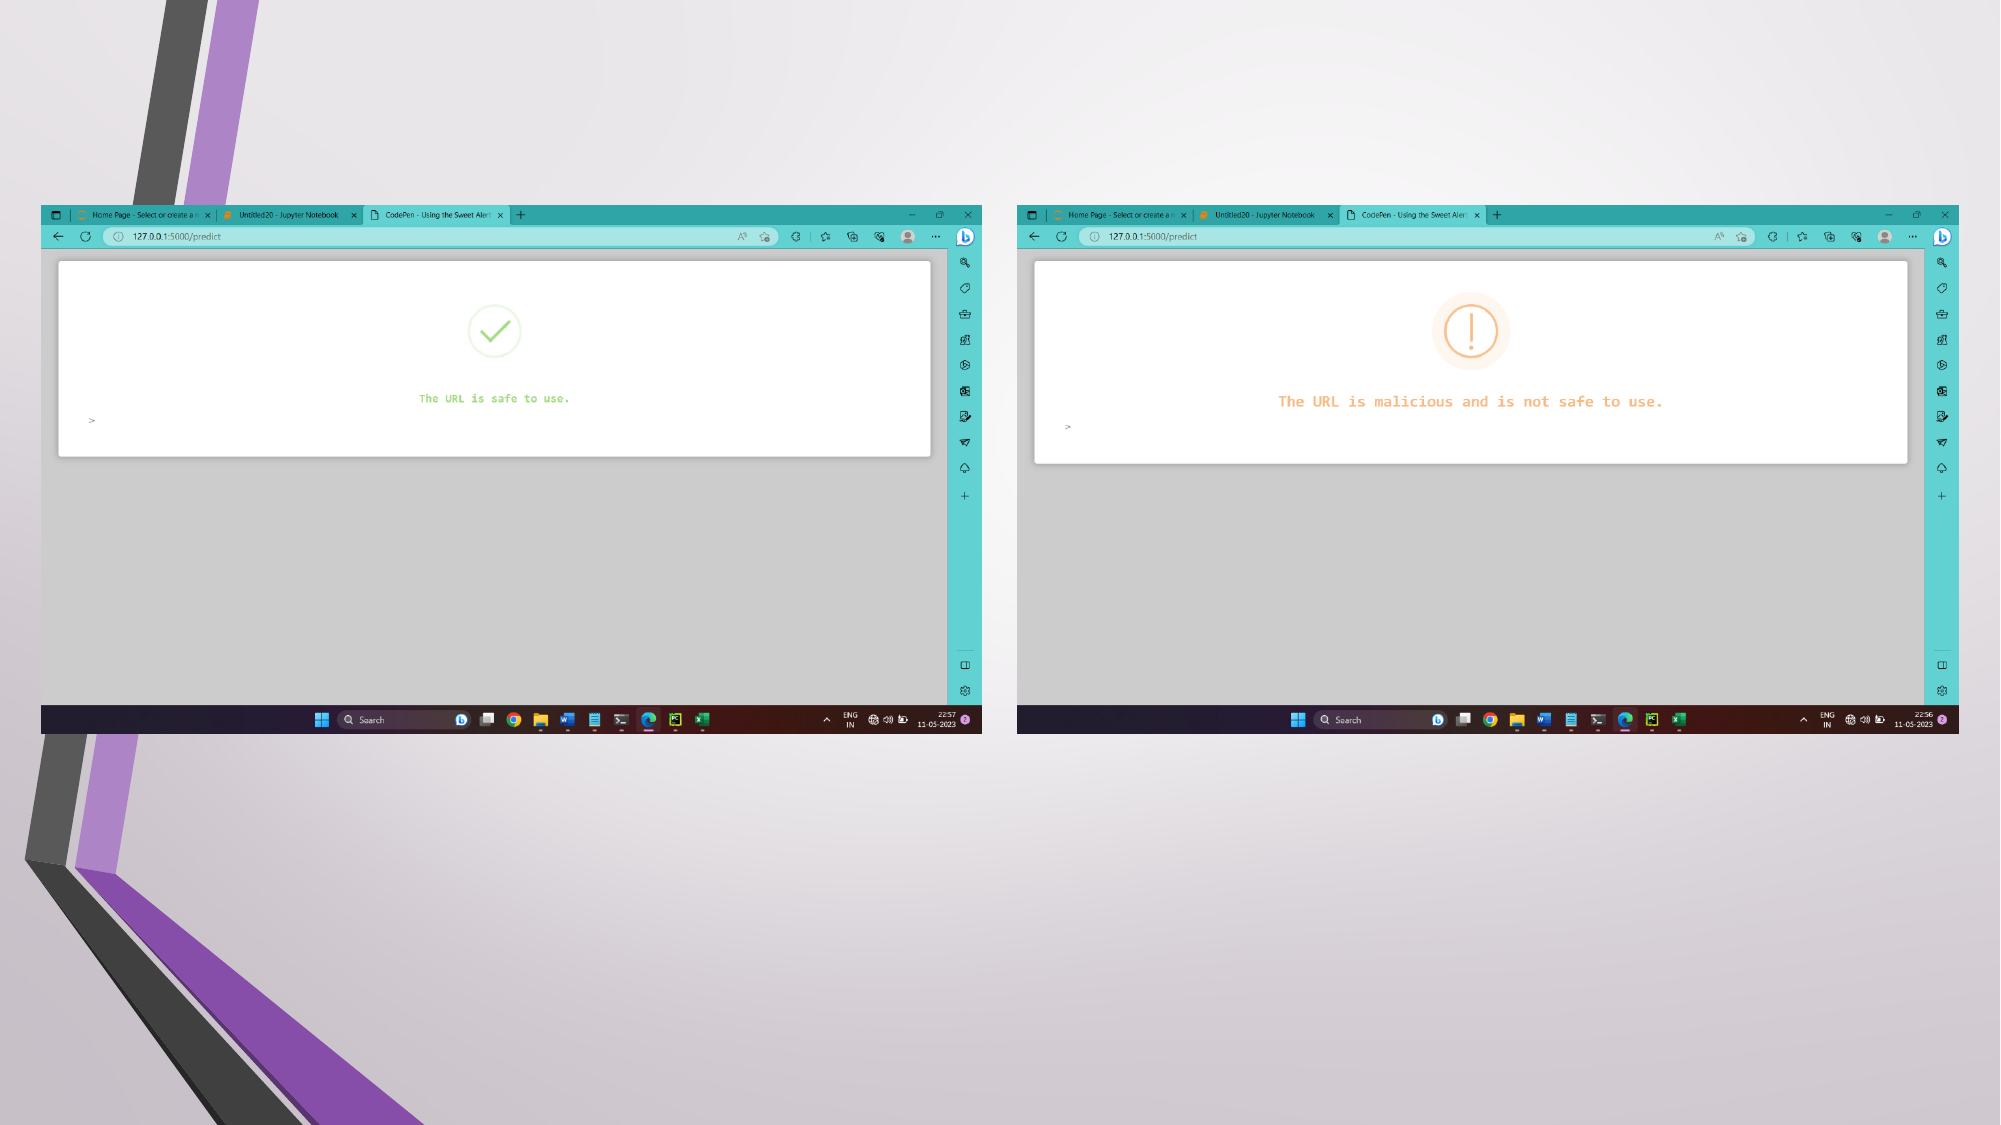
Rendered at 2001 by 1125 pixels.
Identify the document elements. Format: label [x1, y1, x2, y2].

picture [1017, 204, 1959, 735]
picture [41, 204, 983, 735]
